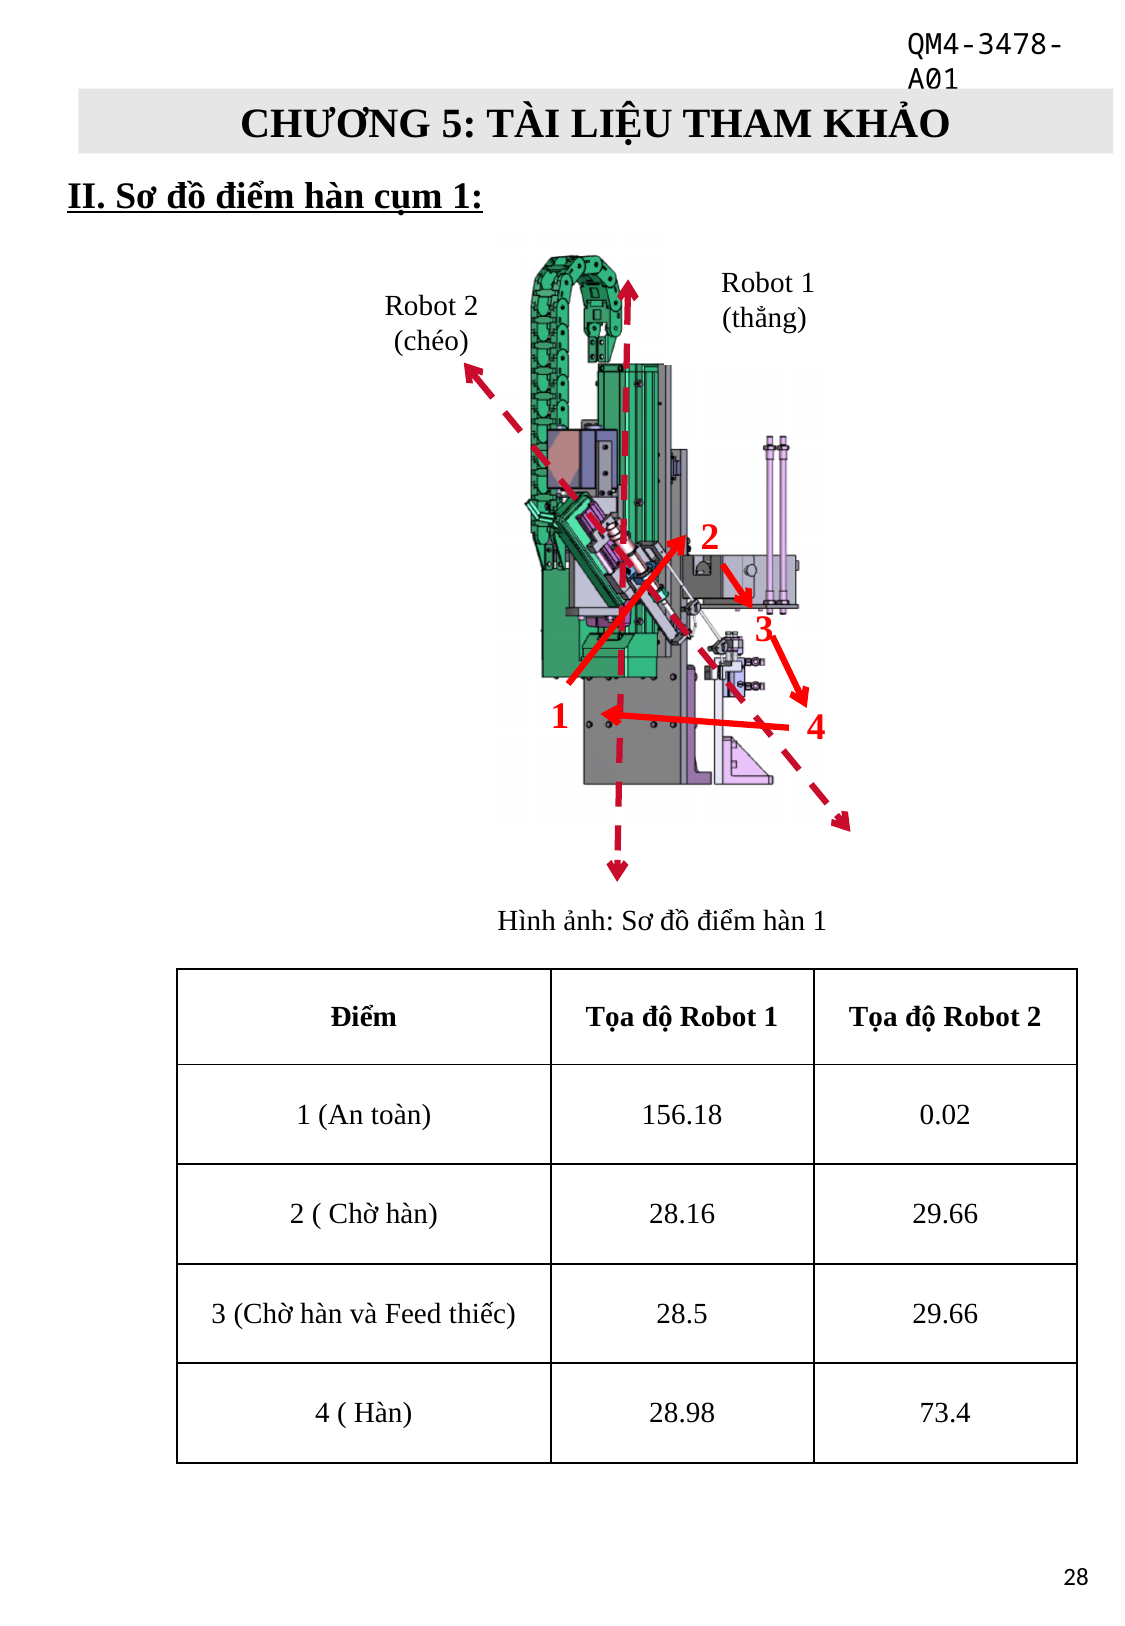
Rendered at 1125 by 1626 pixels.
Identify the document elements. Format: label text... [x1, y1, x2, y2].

table_cell 4 ( Hàn) [178, 1364, 550, 1462]
table_cell 29.66 [815, 1165, 1076, 1263]
text_box II. Sơ đồ điểm hàn cụm 1: [52, 163, 658, 224]
table_cell 73.4 [815, 1364, 1076, 1462]
text_box CHƯƠNG 5: TÀI LIỆU THAM KHẢO [78, 88, 1114, 154]
table_cell 3 (Chờ hàn và Feed thiếc) [178, 1265, 550, 1362]
table_header Điểm [178, 970, 550, 1064]
text_box Hình ảnh: Sơ đồ điểm hàn 1 [482, 893, 1125, 944]
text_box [350, 227, 872, 882]
table_cell 0.02 [815, 1065, 1076, 1163]
table_cell 156.18 [552, 1065, 813, 1163]
table_header Tọa độ Robot 2 [815, 970, 1076, 1064]
table_cell 2 ( Chờ hàn) [178, 1165, 550, 1263]
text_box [722, 565, 753, 609]
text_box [568, 535, 686, 684]
table_cell 29.66 [815, 1265, 1076, 1362]
table_header Tọa độ Robot 1 [552, 970, 813, 1064]
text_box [600, 714, 790, 728]
table_cell 28.16 [552, 1165, 813, 1263]
table_cell 28.98 [552, 1364, 813, 1462]
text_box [772, 636, 807, 708]
table_cell 1 (An toàn) [178, 1065, 550, 1163]
table_cell 28.5 [552, 1265, 813, 1362]
slide_number 28 [1048, 1553, 1125, 1625]
